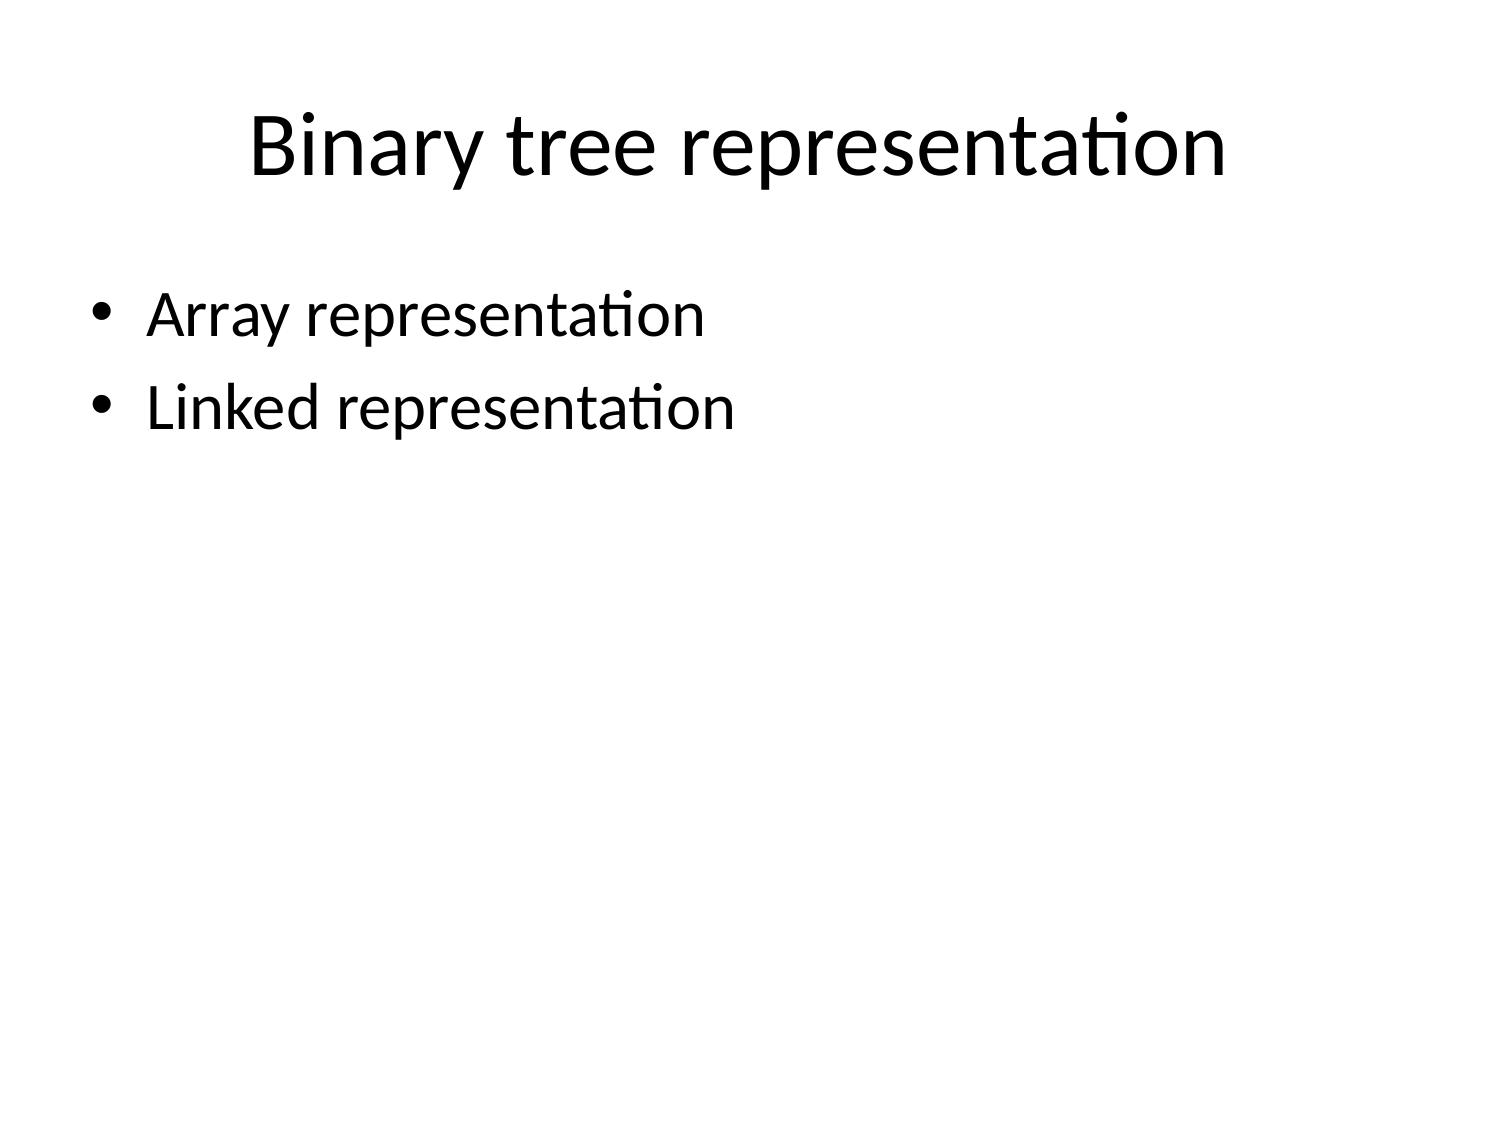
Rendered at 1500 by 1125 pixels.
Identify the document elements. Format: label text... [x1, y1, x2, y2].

list Array representation Linked representation [75, 262, 1425, 1005]
title Binary tree representation [75, 45, 1425, 233]
